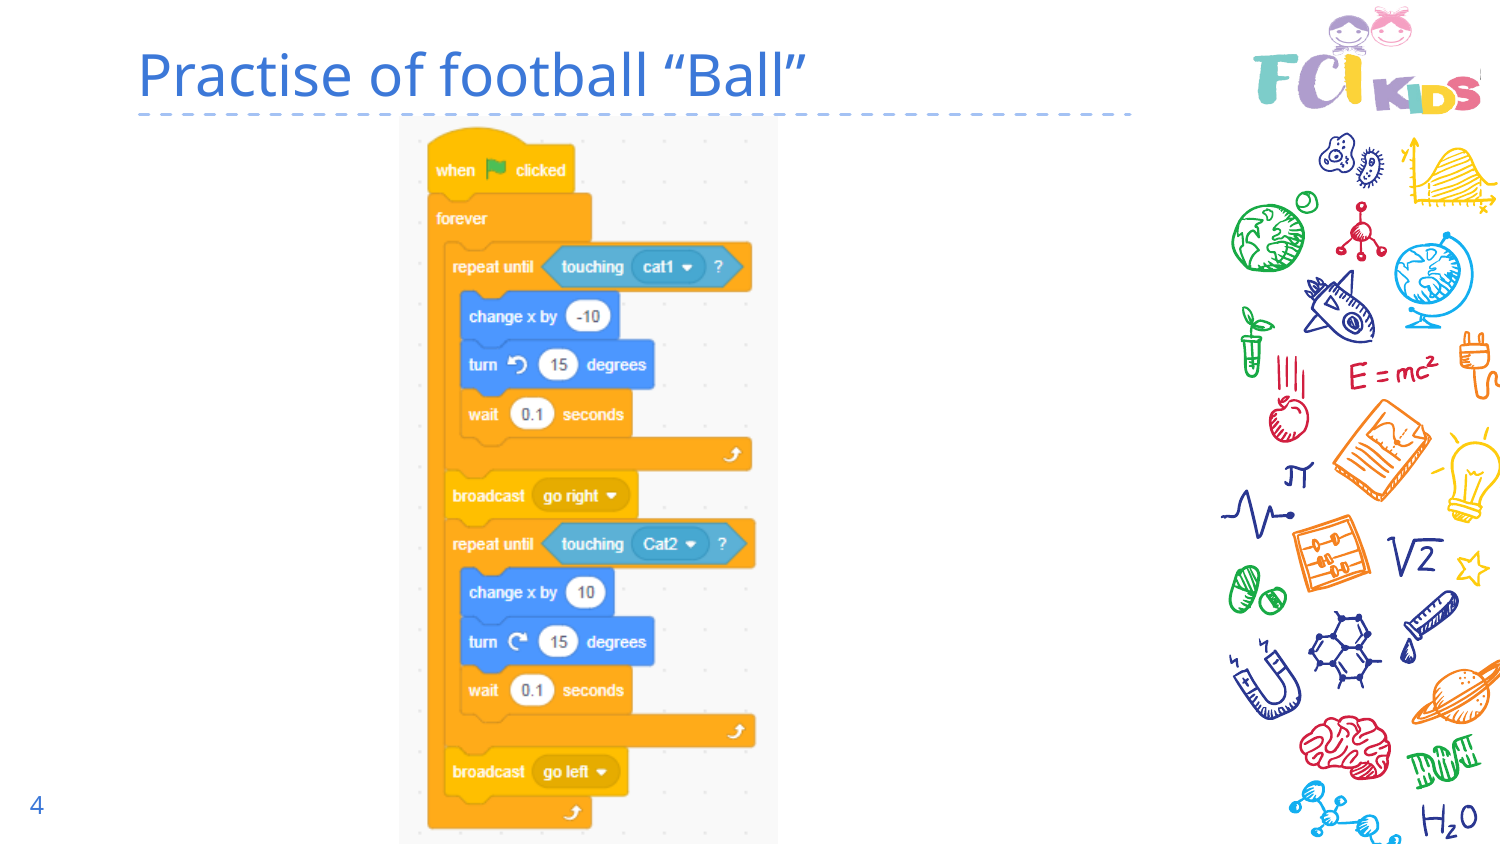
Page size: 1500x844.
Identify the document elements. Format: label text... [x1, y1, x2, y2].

picture [399, 115, 779, 844]
title Practise of football “Ball” [122, 0, 1130, 123]
slide_number 4 [14, 774, 105, 840]
picture [1253, 6, 1481, 117]
